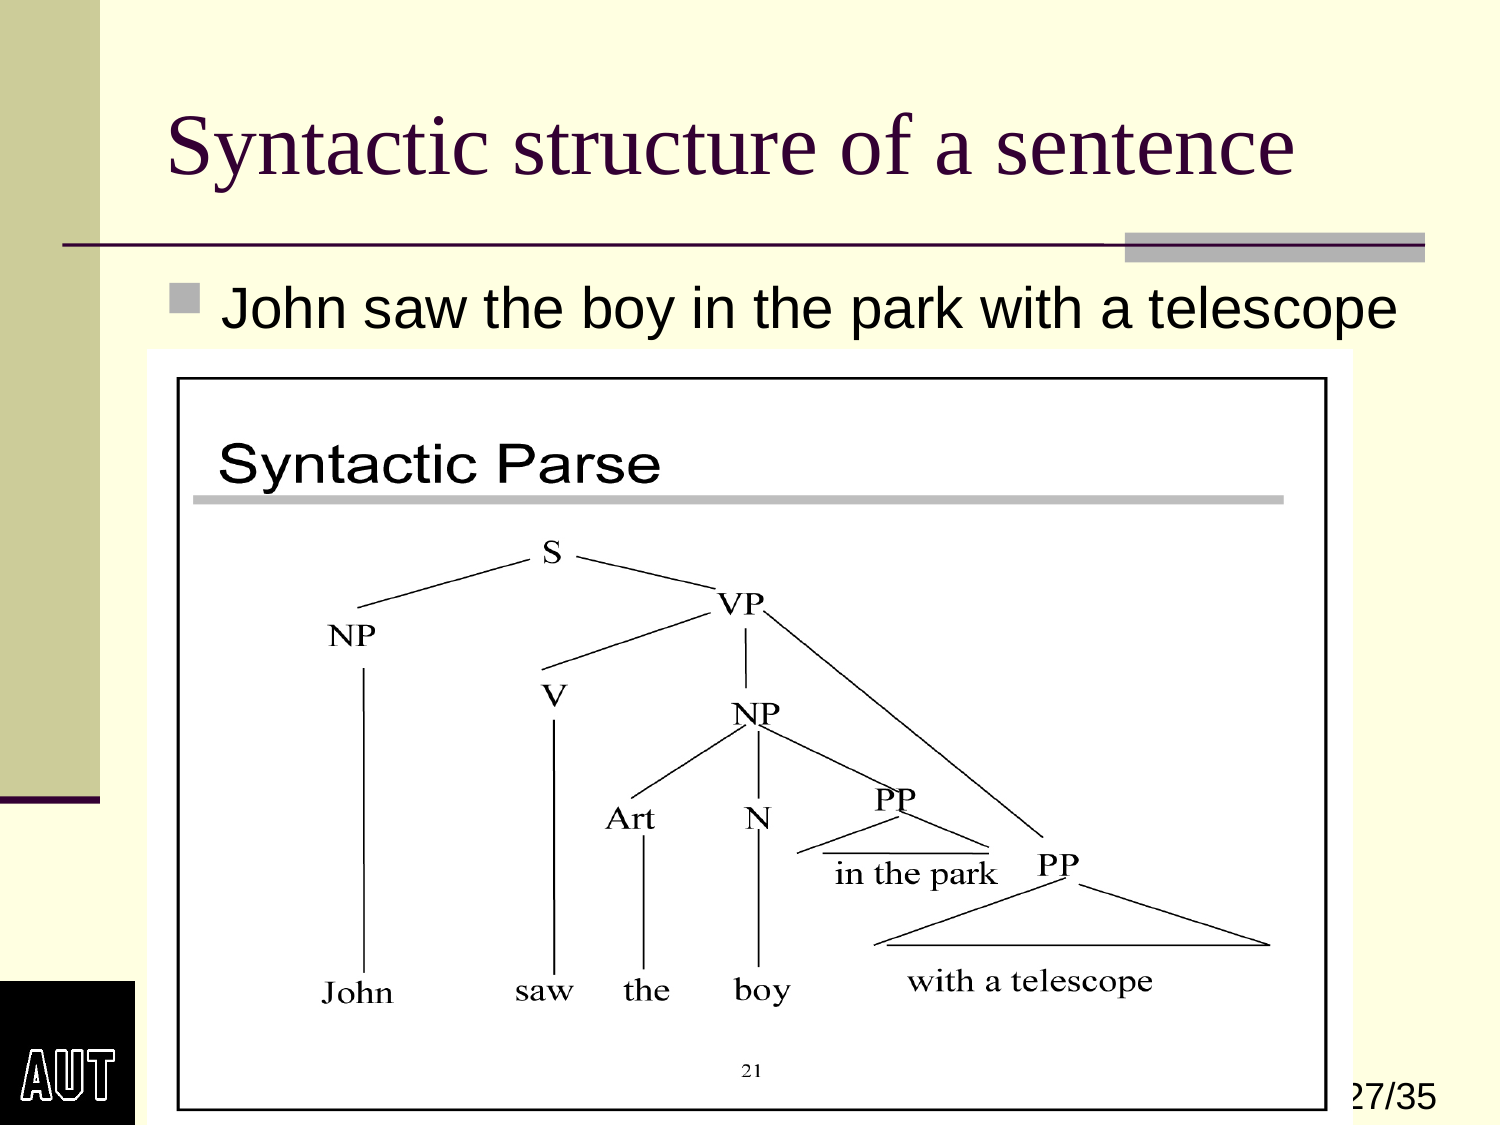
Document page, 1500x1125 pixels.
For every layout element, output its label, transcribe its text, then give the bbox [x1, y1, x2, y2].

title Syntactic structure of a sentence [150, 45, 1425, 234]
list John saw the boy in the park with a telescope [150, 262, 1425, 1006]
picture [147, 349, 1353, 1125]
picture [0, 981, 135, 1125]
